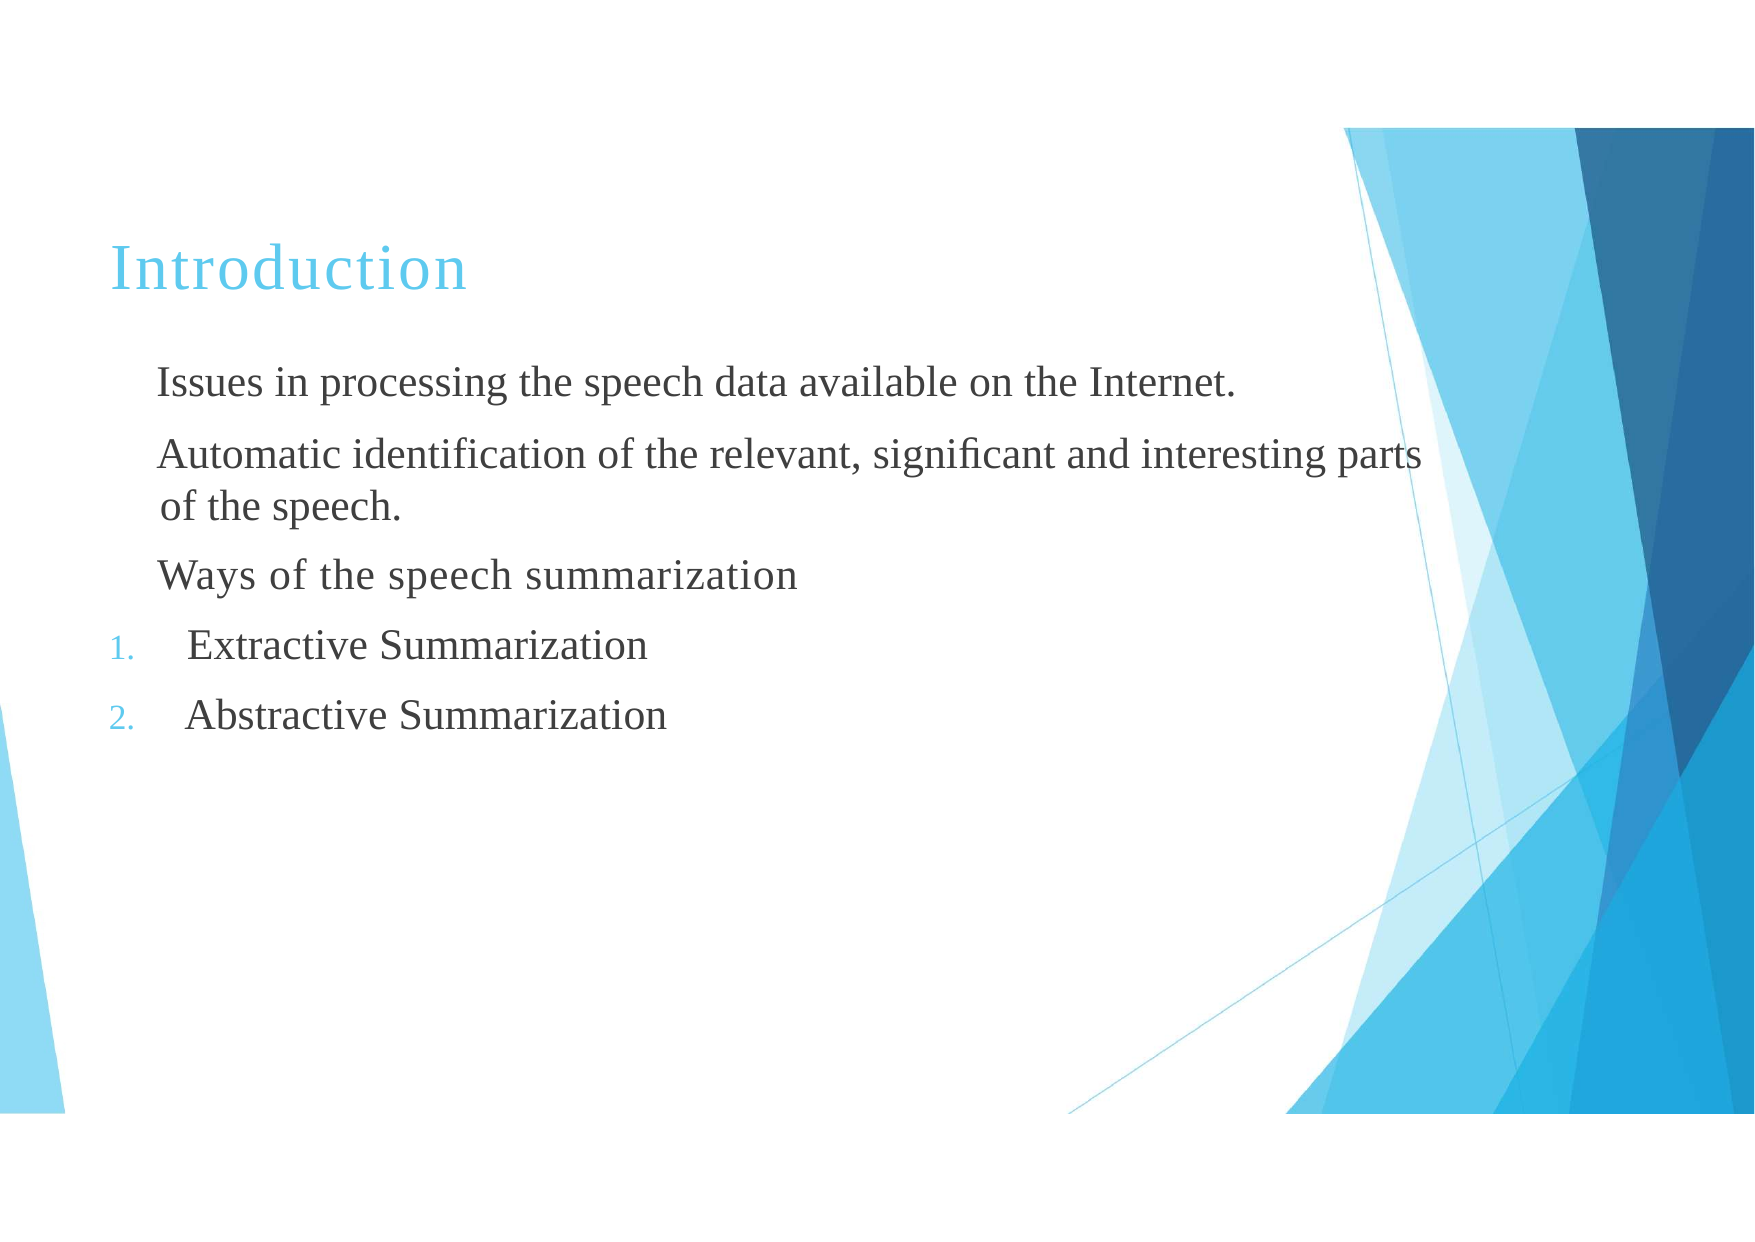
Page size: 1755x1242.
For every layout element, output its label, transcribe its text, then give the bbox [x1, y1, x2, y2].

text_box Introduction  Issues in processing the speech data available on the Internet.  Automatic identification of the relevant, signiﬁcant and interesting parts of the speech.  Ways of the speech summarization 1. Extractive Summarization 2. Abstractive Summarization [108, 230, 1431, 744]
text_box [1066, 126, 1755, 1114]
text_box [0, 703, 66, 1114]
